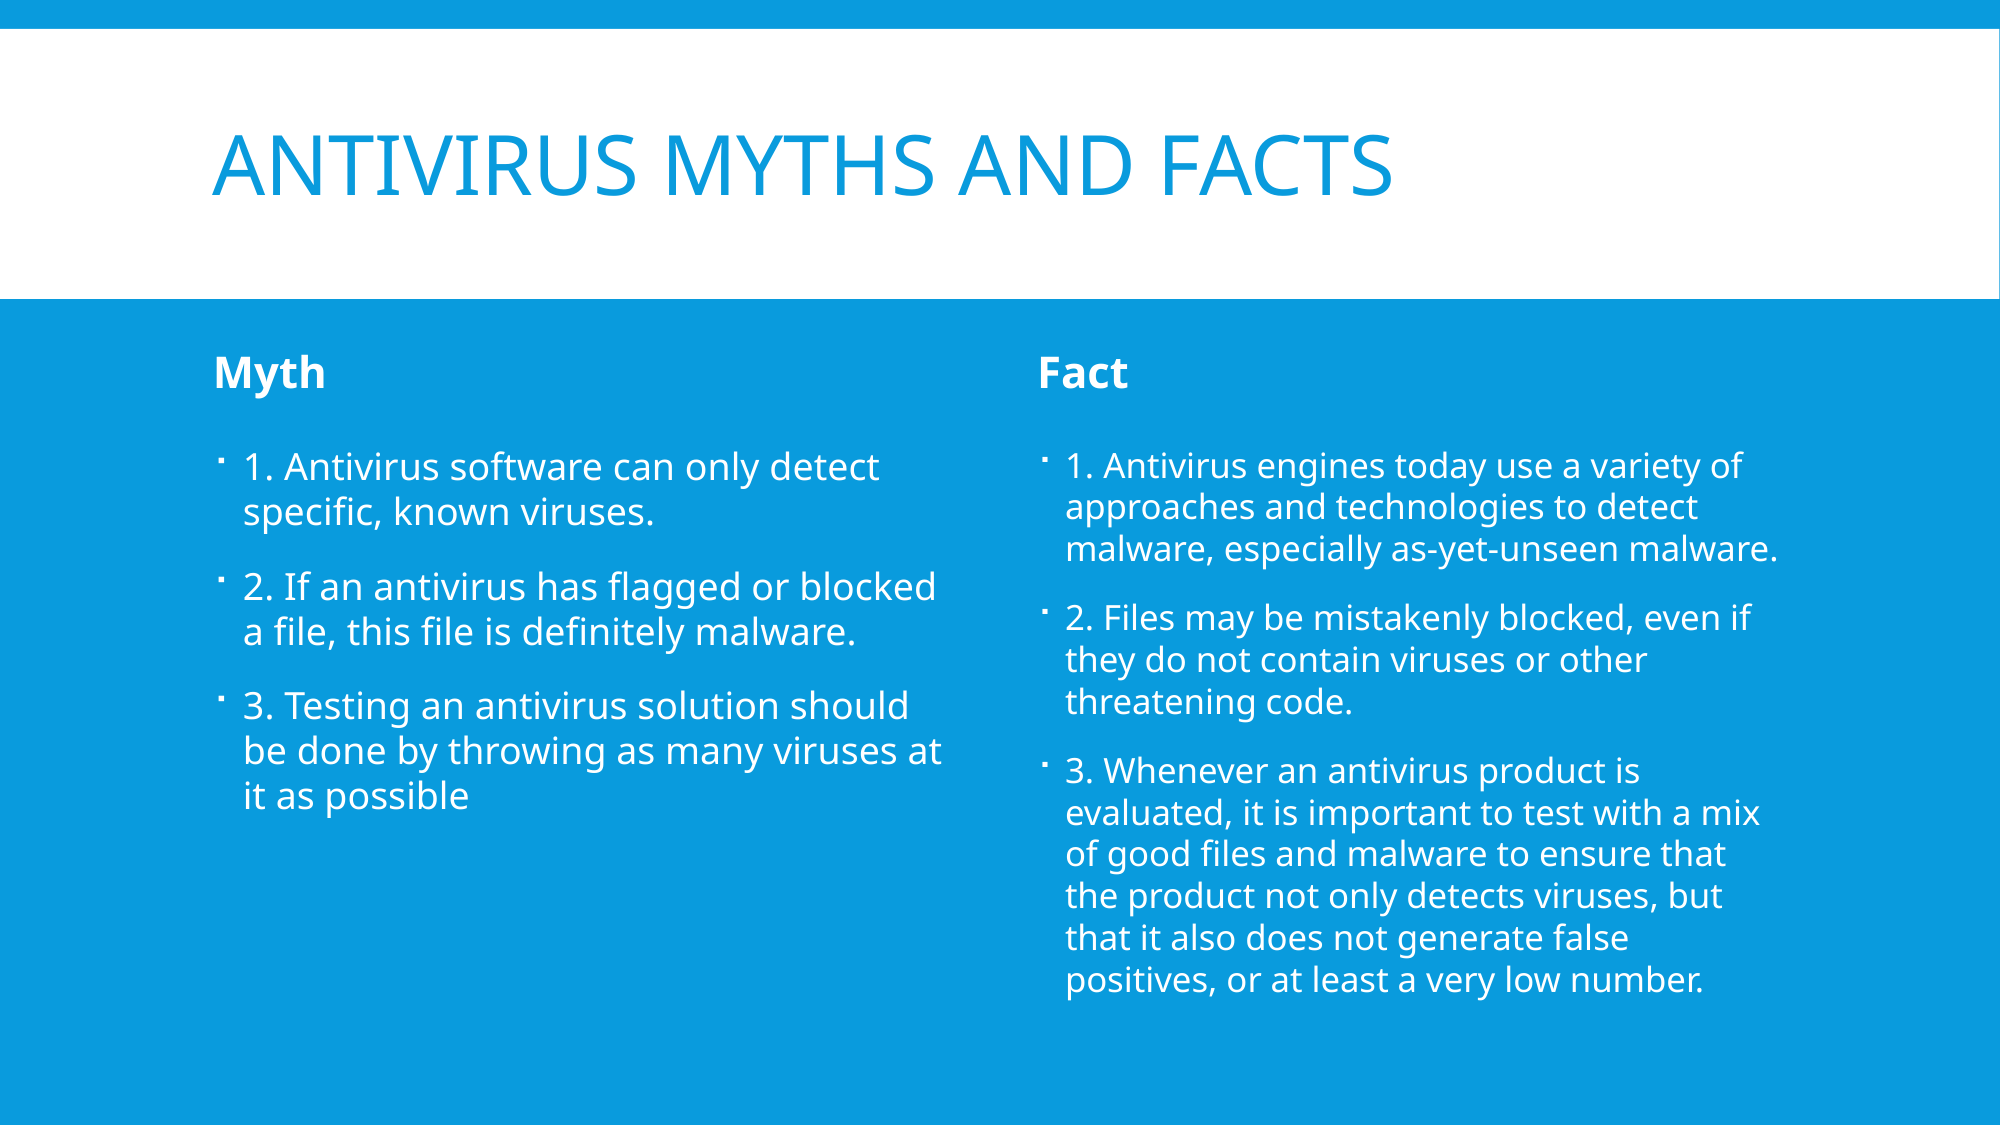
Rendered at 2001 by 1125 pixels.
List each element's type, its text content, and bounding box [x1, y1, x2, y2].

list Fact [1022, 313, 1803, 435]
list Myth [198, 313, 978, 435]
title Antivirus myths and facts [197, 46, 1803, 295]
list 1. Antivirus software can only detect specific, known viruses. 2. If an antivirus has flagged or blocked a file, this file is definitely malware. 3. Testing an antivirus solution should be done by throwing as many viruses at it as possible [198, 435, 978, 1021]
list 1. Antivirus engines today use a variety of approaches and technologies to detect malware, especially as-yet-unseen malware. 2. Files may be mistakenly blocked, even if they do not contain viruses or other threatening code. 3. Whenever an antivirus product is evaluated, it is important to test with a mix of good files and malware to ensure that the product not only detects viruses, but that it also does not generate false positives, or at least a very low number. [1022, 435, 1803, 1021]
